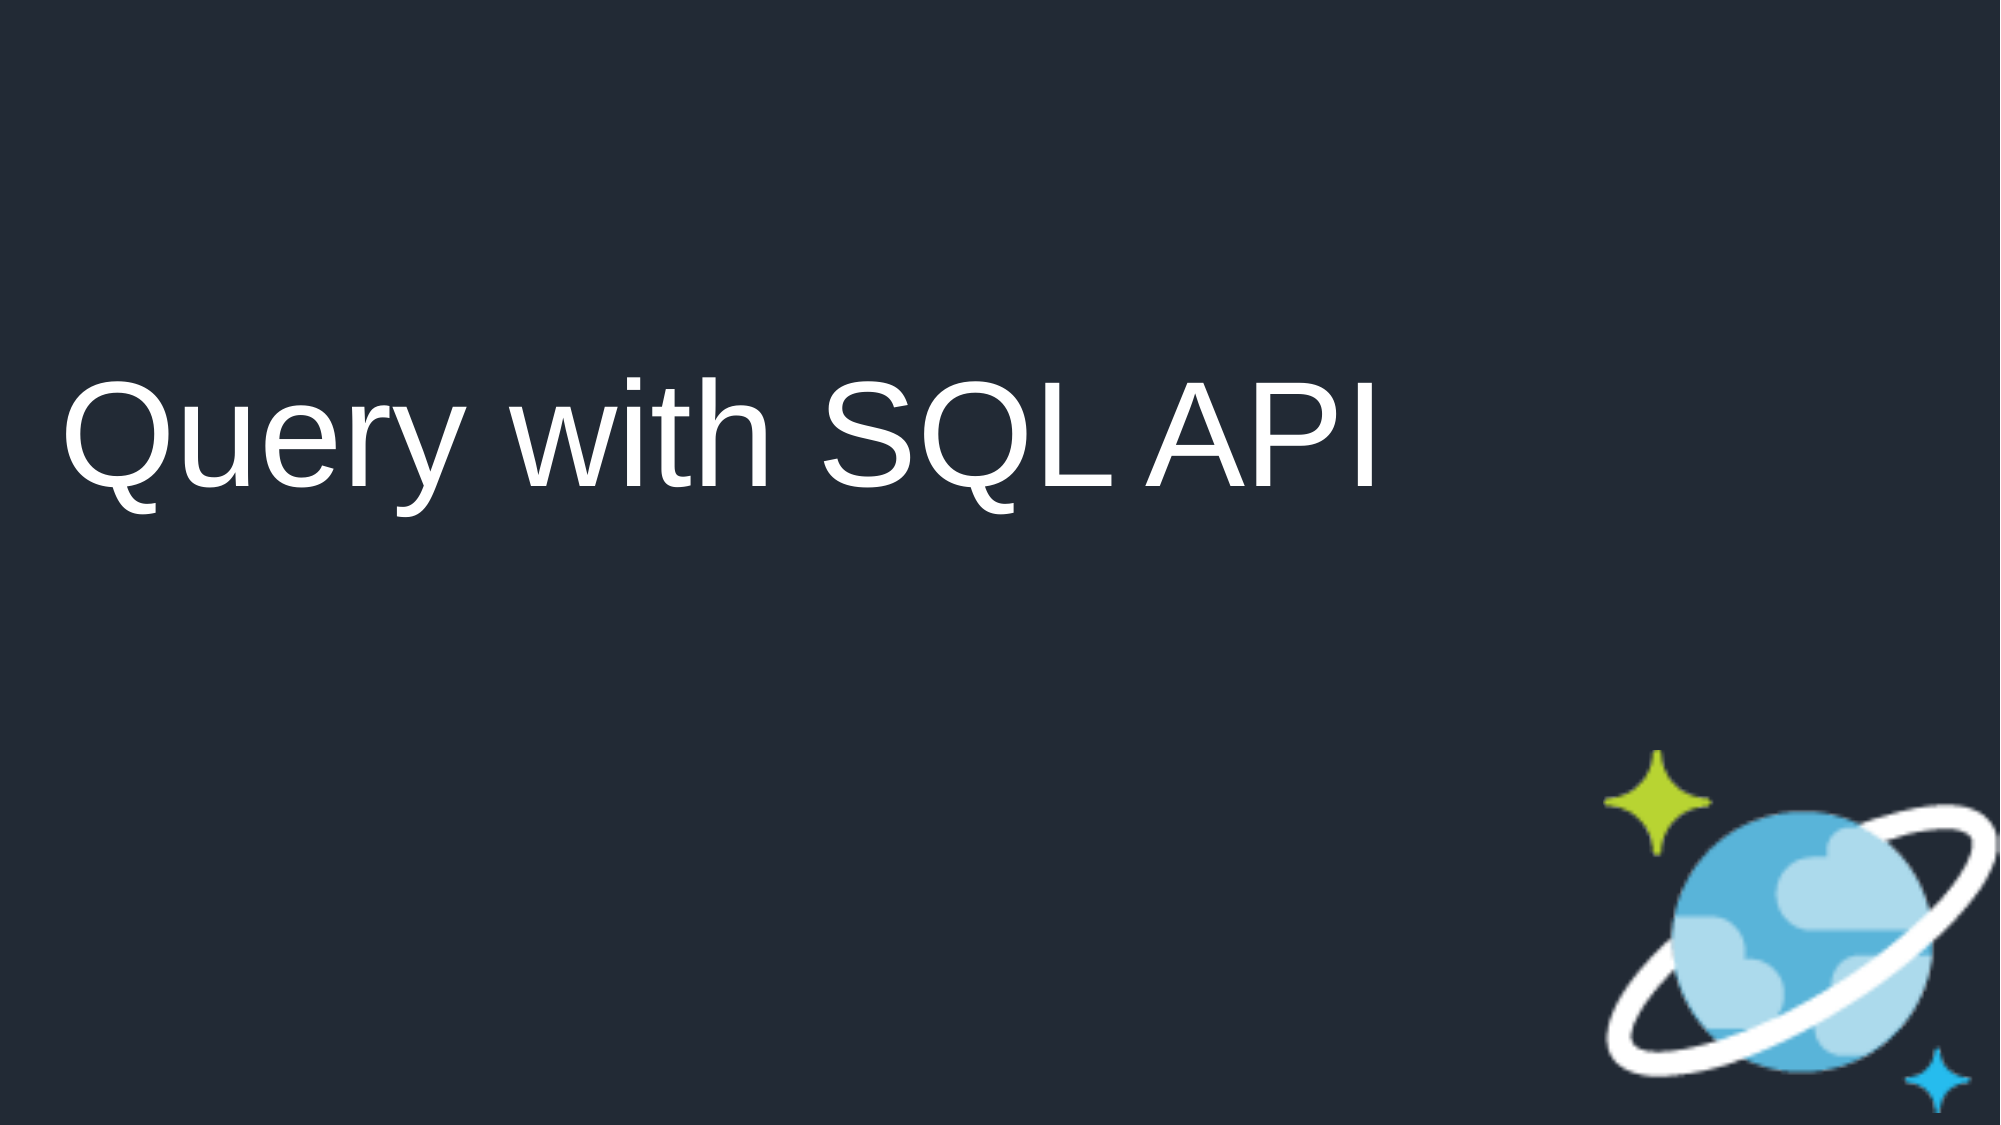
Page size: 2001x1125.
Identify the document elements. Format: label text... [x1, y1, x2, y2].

picture [1603, 750, 2000, 1113]
title Query with SQL API [44, 341, 1956, 536]
